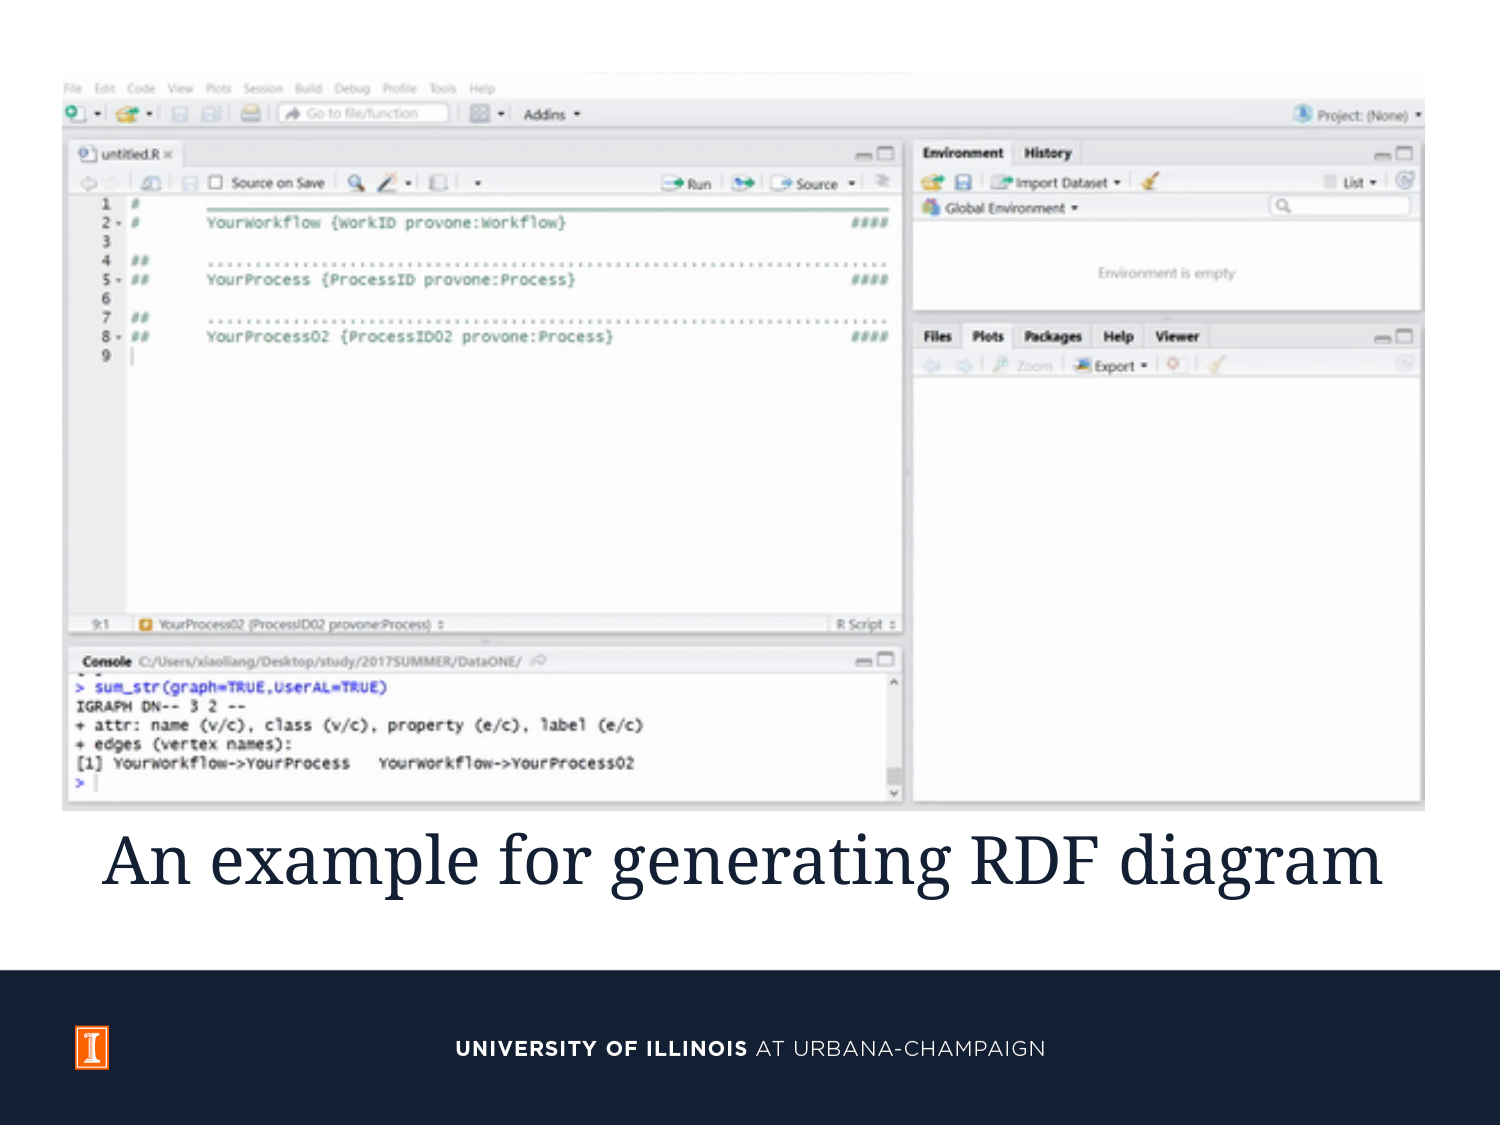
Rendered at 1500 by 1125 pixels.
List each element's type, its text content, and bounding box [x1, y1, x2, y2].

title An example for generating RDF diagram [62, 817, 1425, 998]
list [62, 72, 1426, 811]
picture [0, 0, 1500, 1125]
